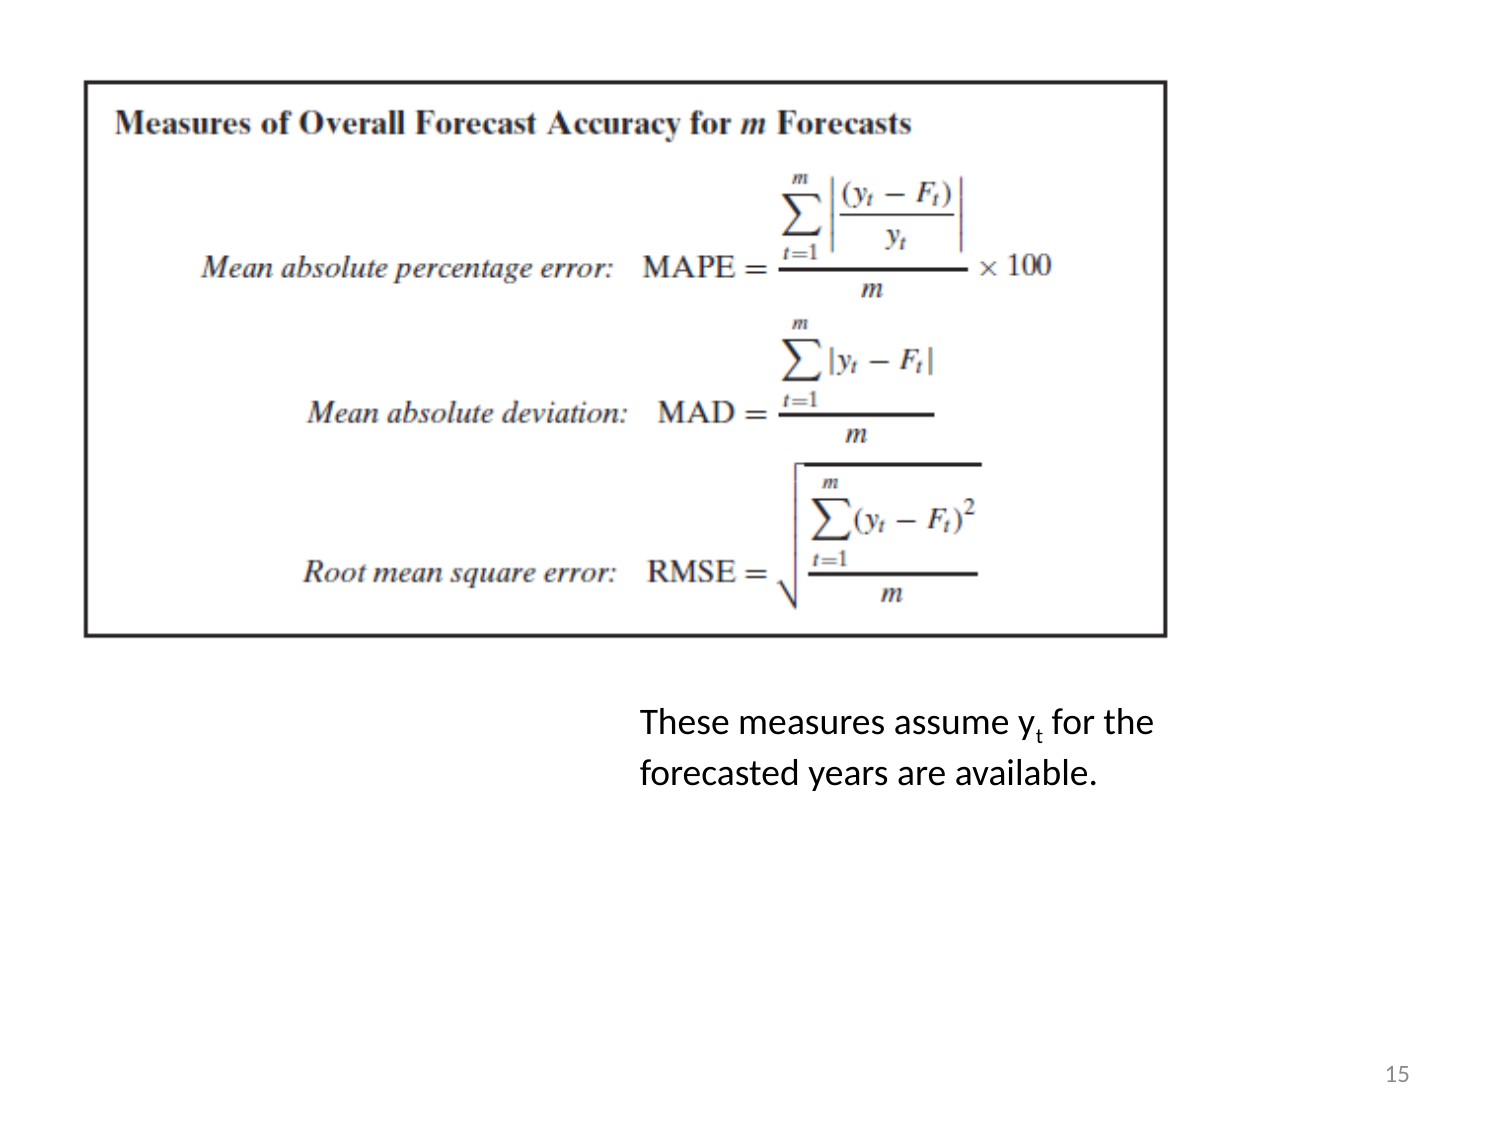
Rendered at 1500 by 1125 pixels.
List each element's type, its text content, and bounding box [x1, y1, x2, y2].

picture [37, 49, 1226, 690]
text_box These measures assume yt for the forecasted years are available. [624, 689, 1263, 801]
slide_number 15 [1074, 1042, 1425, 1103]
